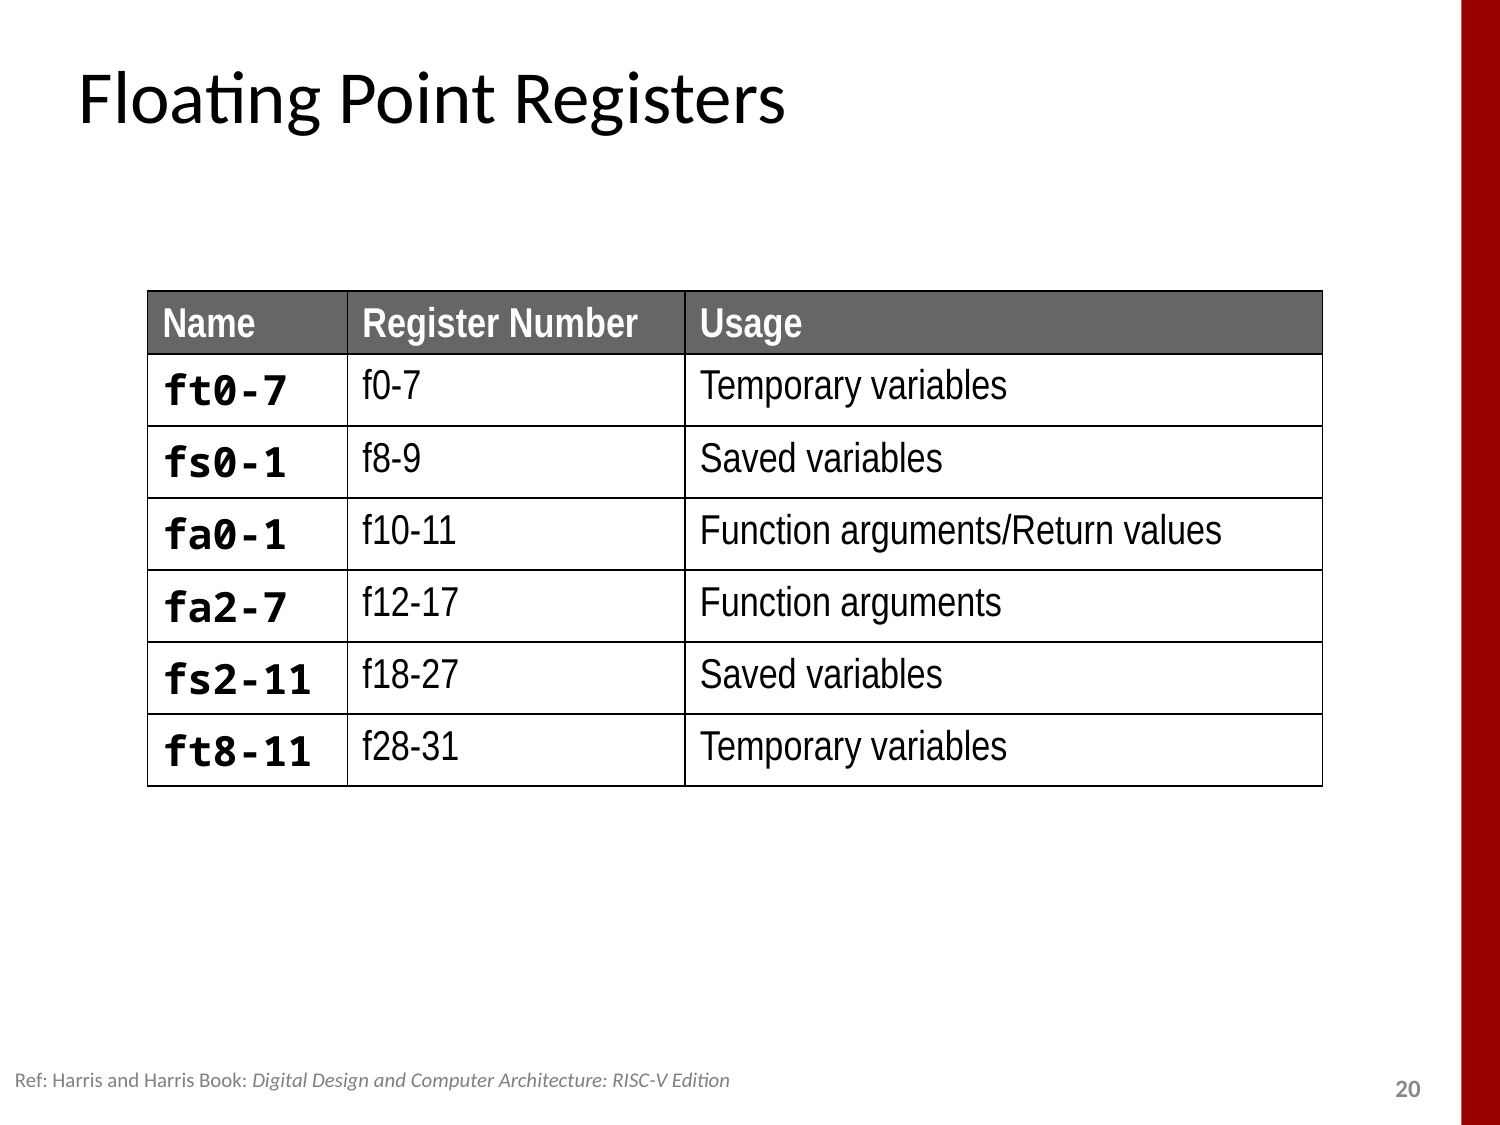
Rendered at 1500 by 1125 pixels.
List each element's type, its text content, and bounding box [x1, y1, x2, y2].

table_cell f8-9 [348, 427, 684, 497]
table_cell Function arguments/Return values [686, 499, 1322, 569]
table_cell f18-27 [348, 643, 684, 713]
table_cell ft0-7 [148, 355, 347, 425]
table_cell fa0-1 [148, 499, 347, 569]
table_cell Saved variables [686, 427, 1322, 497]
table_header Usage [686, 292, 1322, 353]
table_cell fs2-11 [148, 643, 347, 713]
table_header Name [148, 292, 347, 353]
title Floating Point Registers [63, 30, 1310, 156]
table_cell f10-11 [348, 499, 684, 569]
text_box Ref: Harris and Harris Book: Digital Design and Computer Architecture: RISC-V Edition [0, 1059, 969, 1099]
table_cell f0-7 [348, 355, 684, 425]
table_cell fa2-7 [148, 571, 347, 641]
table_cell Function arguments [686, 571, 1322, 641]
table_cell fs0-1 [148, 427, 347, 497]
table_cell ft8-11 [148, 715, 347, 785]
table_cell f28-31 [348, 715, 684, 785]
table_cell Saved variables [686, 643, 1322, 713]
table_cell Temporary variables [686, 715, 1322, 785]
table_header Register Number [348, 292, 684, 353]
table_cell Temporary variables [686, 355, 1322, 425]
table_cell f12-17 [348, 571, 684, 641]
